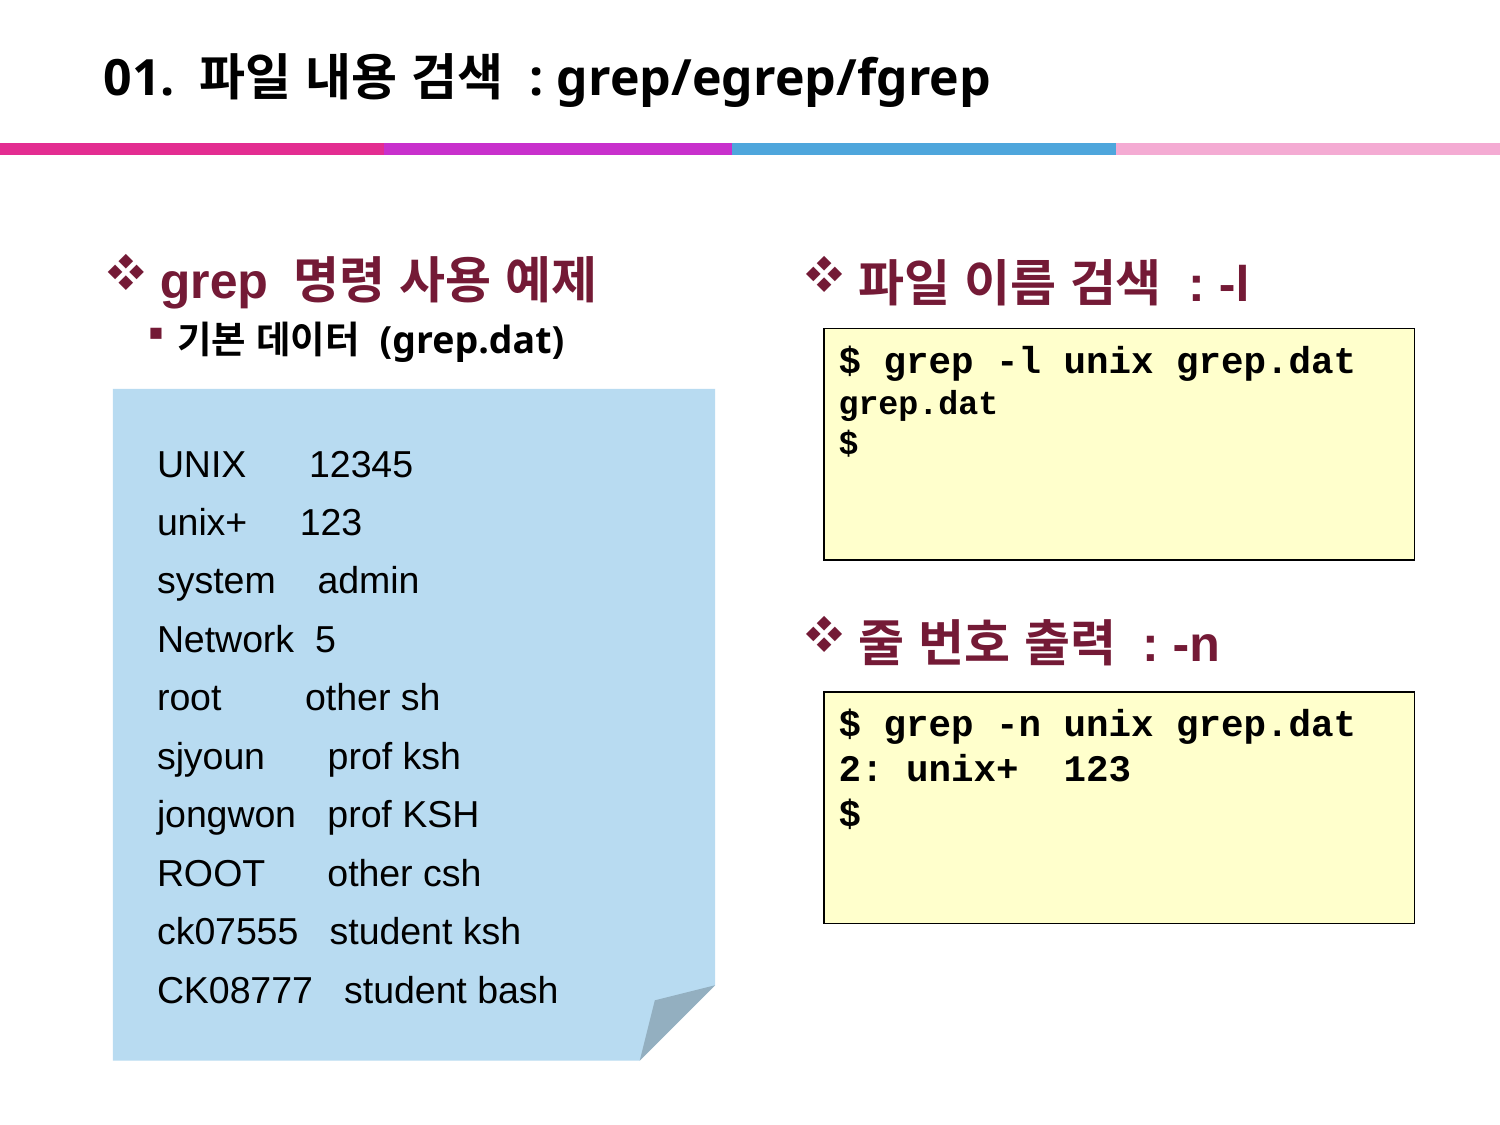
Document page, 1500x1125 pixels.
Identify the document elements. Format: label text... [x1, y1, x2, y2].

text_box $ grep -l unix grep.dat grep.dat $ [823, 328, 1415, 560]
text_box grep 명령 사용 예제 기본 데이터 (grep.dat) [88, 211, 762, 1098]
text_box $ grep -n unix grep.dat 2: unix+ 123 $ [823, 691, 1415, 924]
text_box UNIX 12345 unix+ 123 system admin Network 5 root other sh sjyoun prof ksh jongwon prof KSH ROOT other csh ck07555 student ksh CK08777 student bash [112, 388, 716, 1061]
list [88, 196, 763, 1083]
title 01. 파일 내용 검색 : grep/egrep/fgrep [88, 30, 1330, 121]
text_box 파일 이름 검색 : -l 줄 번호 출력 : -n [786, 213, 1461, 1100]
